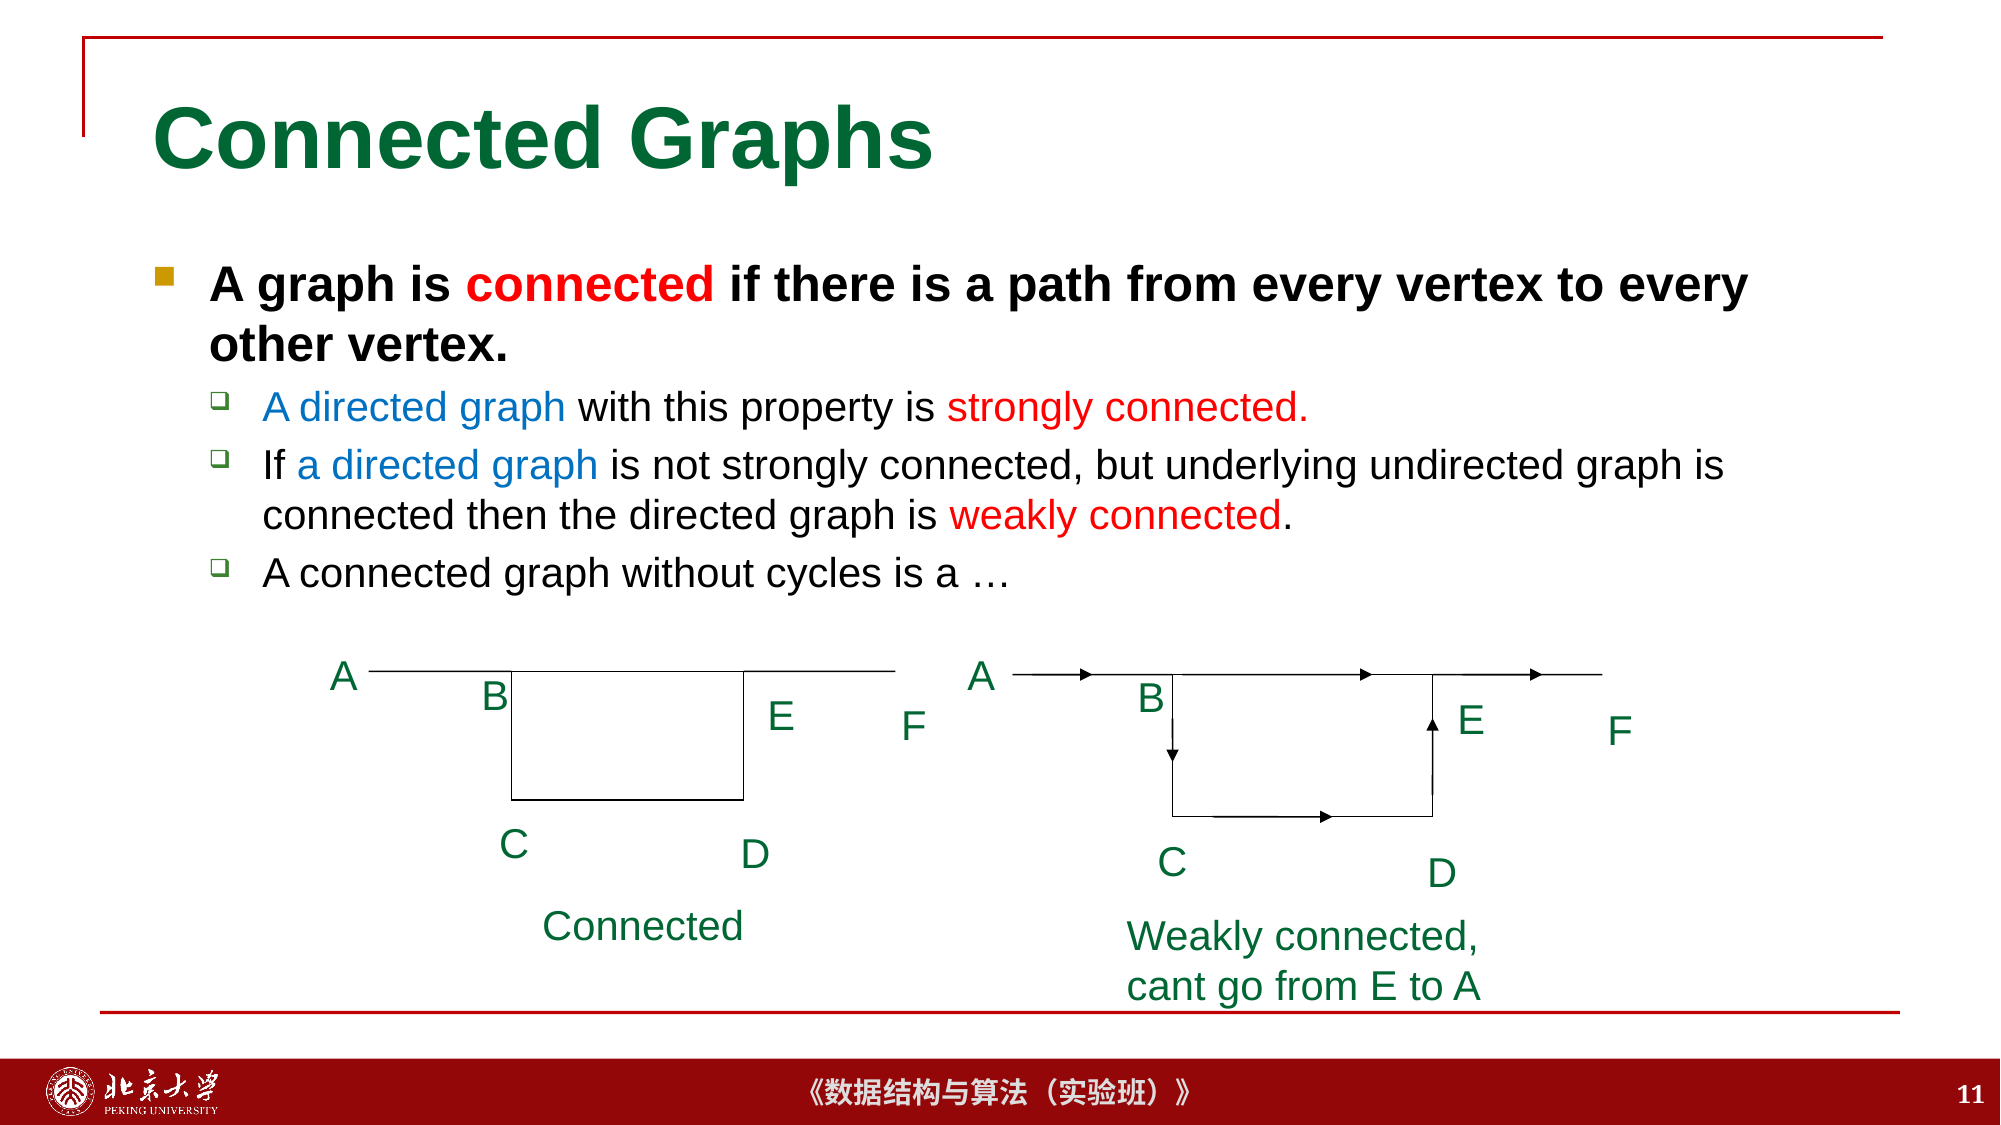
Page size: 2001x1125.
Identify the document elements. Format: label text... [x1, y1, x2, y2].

title Connected Graphs [137, 59, 1863, 209]
list A graph is connected if there is a path from every vertex to every other vertex. A directed graph with this property is strongly connected. If a directed graph is not strongly connected, but underlying undirected graph is connected then the directed graph is weakly connected. A connected graph without cycles is a … [137, 243, 1863, 1017]
picture [46, 1067, 218, 1116]
text_box Connected [527, 893, 815, 957]
text_box Weakly connected, cant go from E to A [1111, 912, 1525, 1017]
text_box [314, 641, 941, 886]
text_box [952, 641, 1653, 905]
slide_number 11 [1550, 1065, 2000, 1125]
